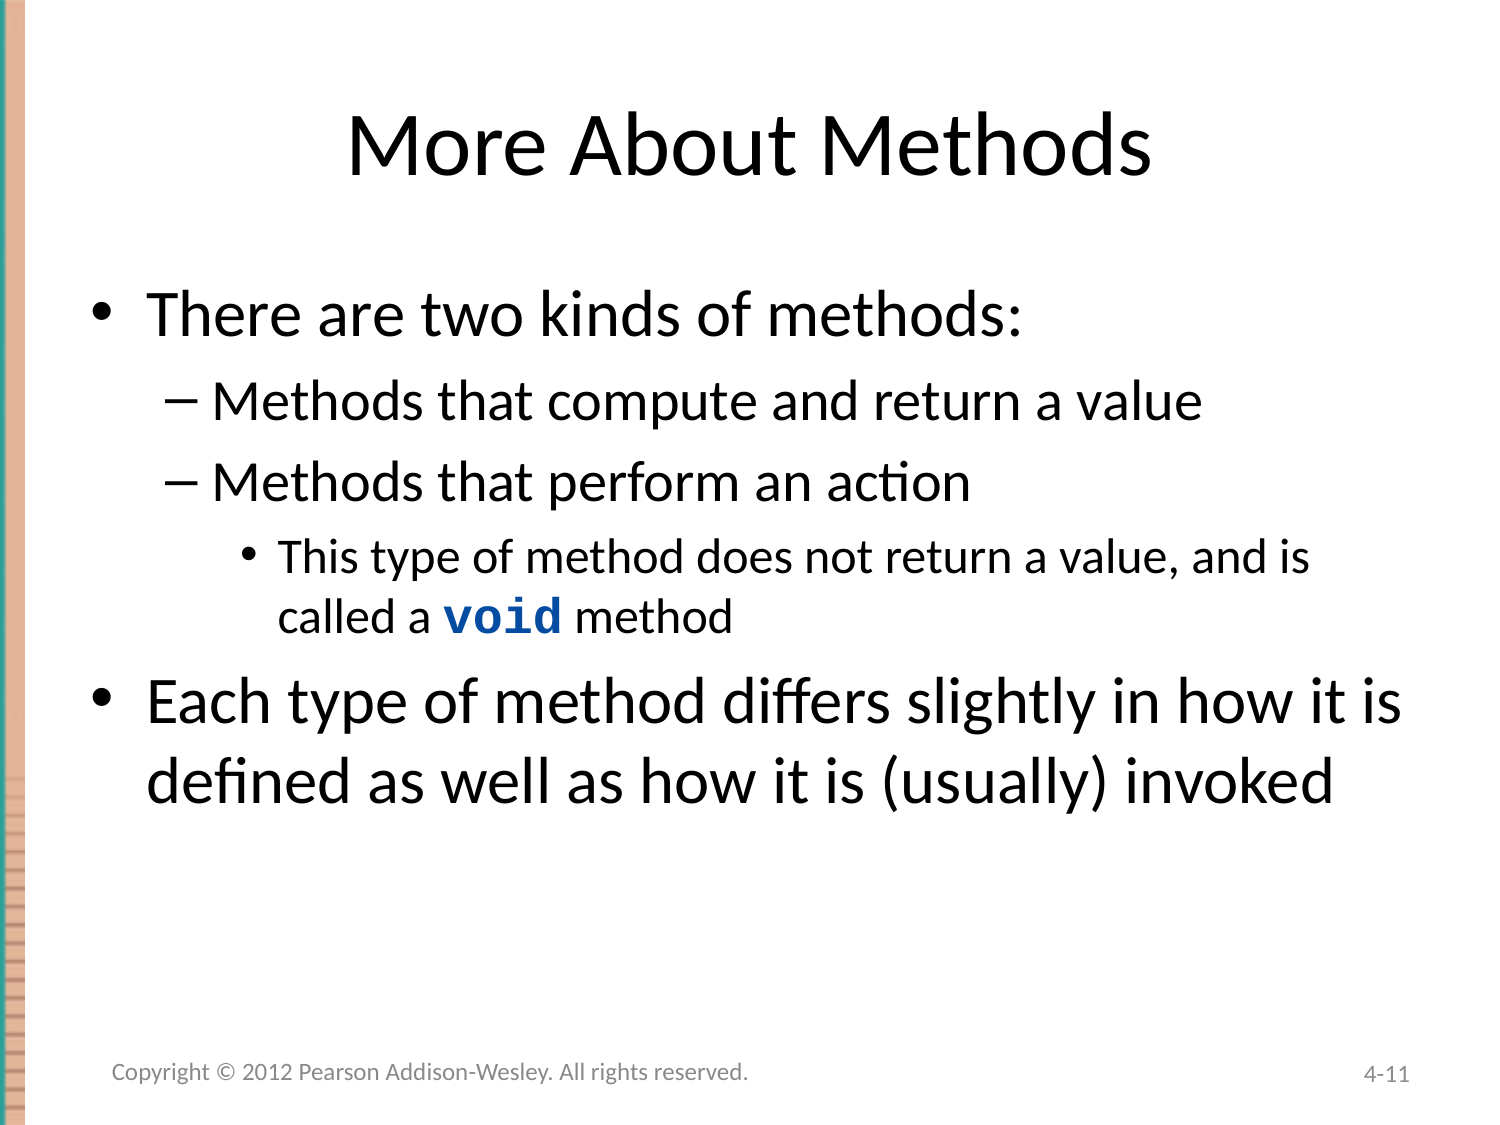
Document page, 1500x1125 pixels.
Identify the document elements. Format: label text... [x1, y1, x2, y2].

picture [0, 0, 25, 1125]
list There are two kinds of methods: Methods that compute and return a value Methods that perform an action This type of method does not return a value, and is called a void method Each type of method differs slightly in how it is defined as well as how it is (usually) invoked [74, 262, 1426, 1006]
footer Copyright © 2012 Pearson Addison-Wesley. All rights reserved. [75, 1040, 788, 1100]
title More About Methods [74, 44, 1426, 233]
slide_number 4-11 [1074, 1042, 1425, 1103]
